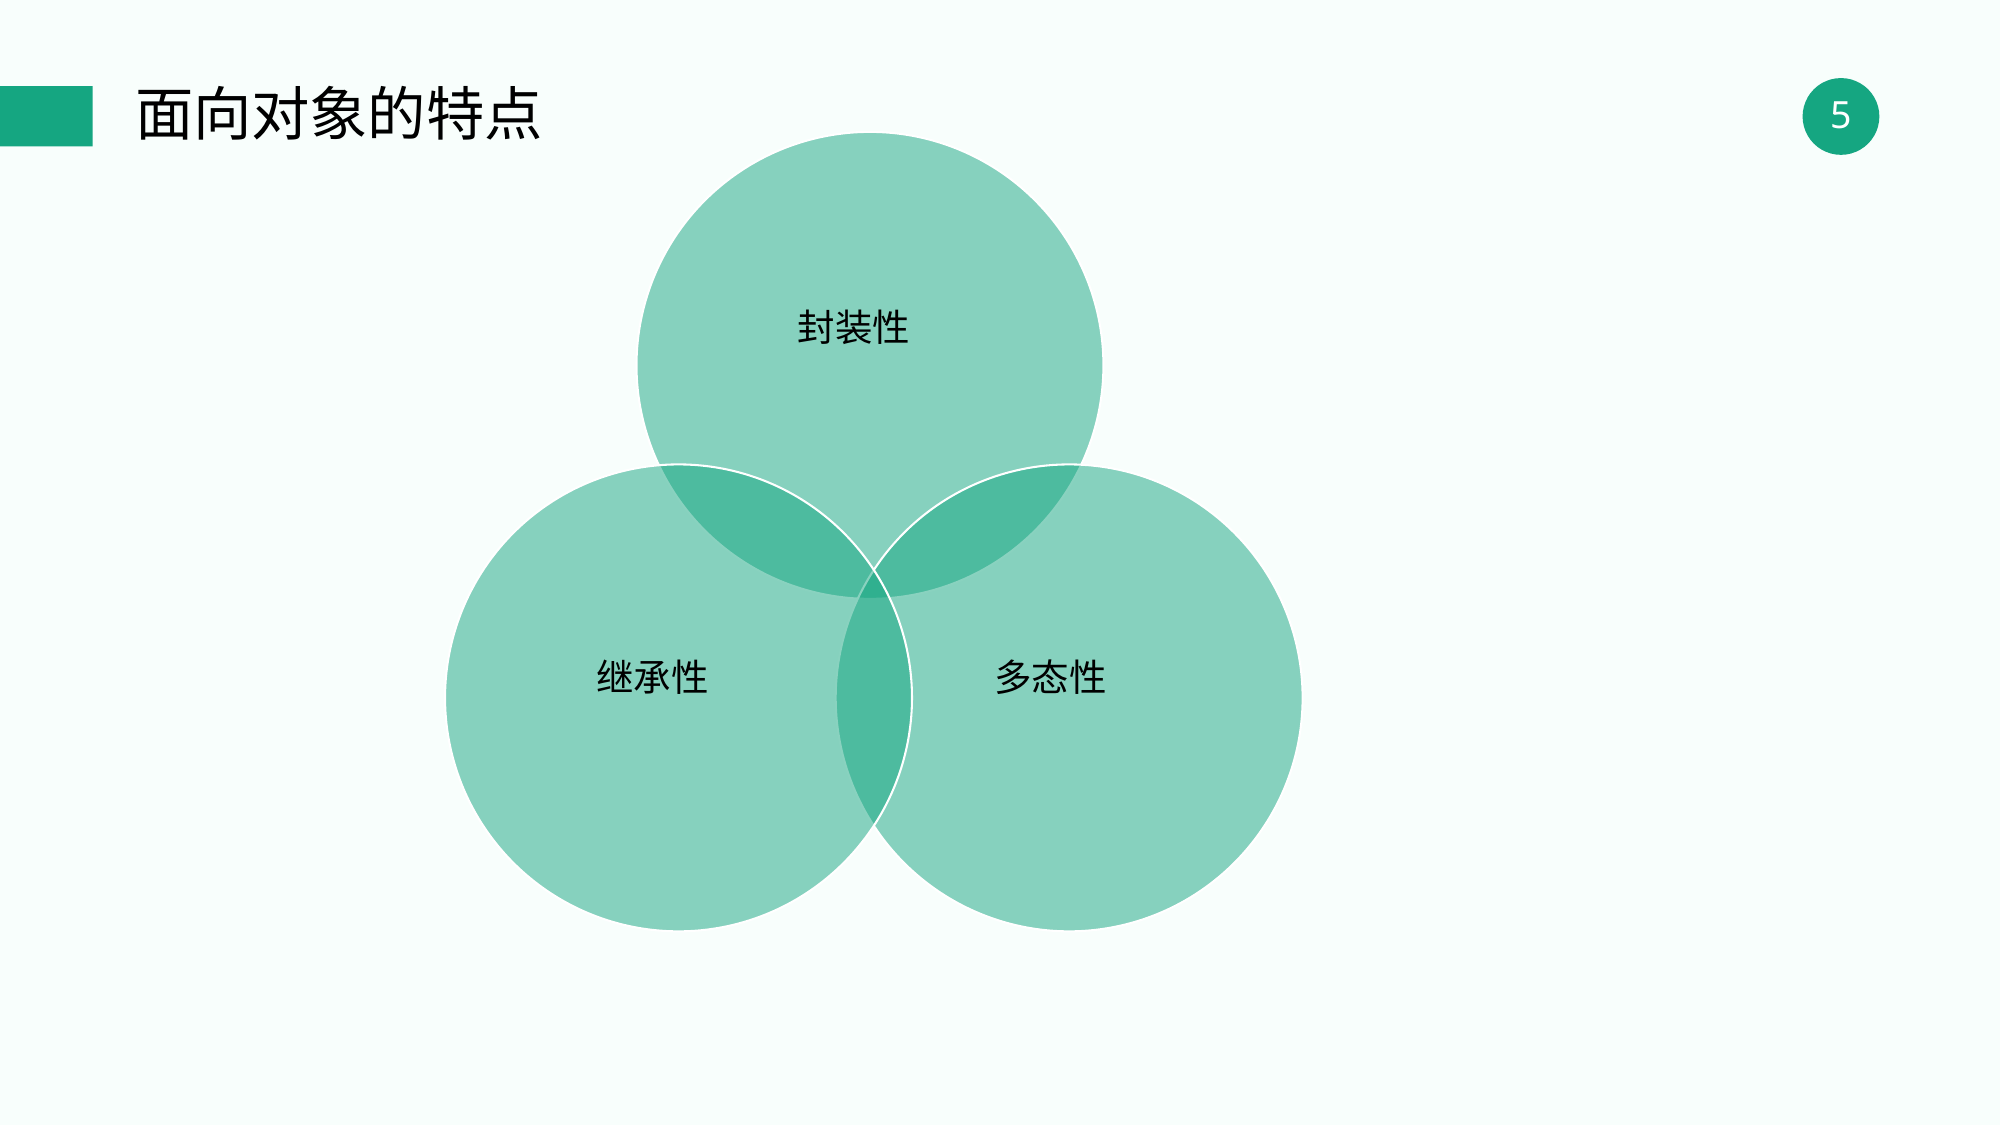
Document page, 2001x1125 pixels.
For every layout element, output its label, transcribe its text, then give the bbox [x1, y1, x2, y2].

text_box [635, 130, 1105, 566]
list 面向对象的特点 [120, 77, 1237, 155]
text_box 多态性 [979, 646, 1160, 707]
text_box 继承性 [581, 646, 724, 707]
text_box [874, 463, 1304, 933]
text_box 封装性 [783, 296, 940, 357]
text_box [444, 463, 914, 933]
